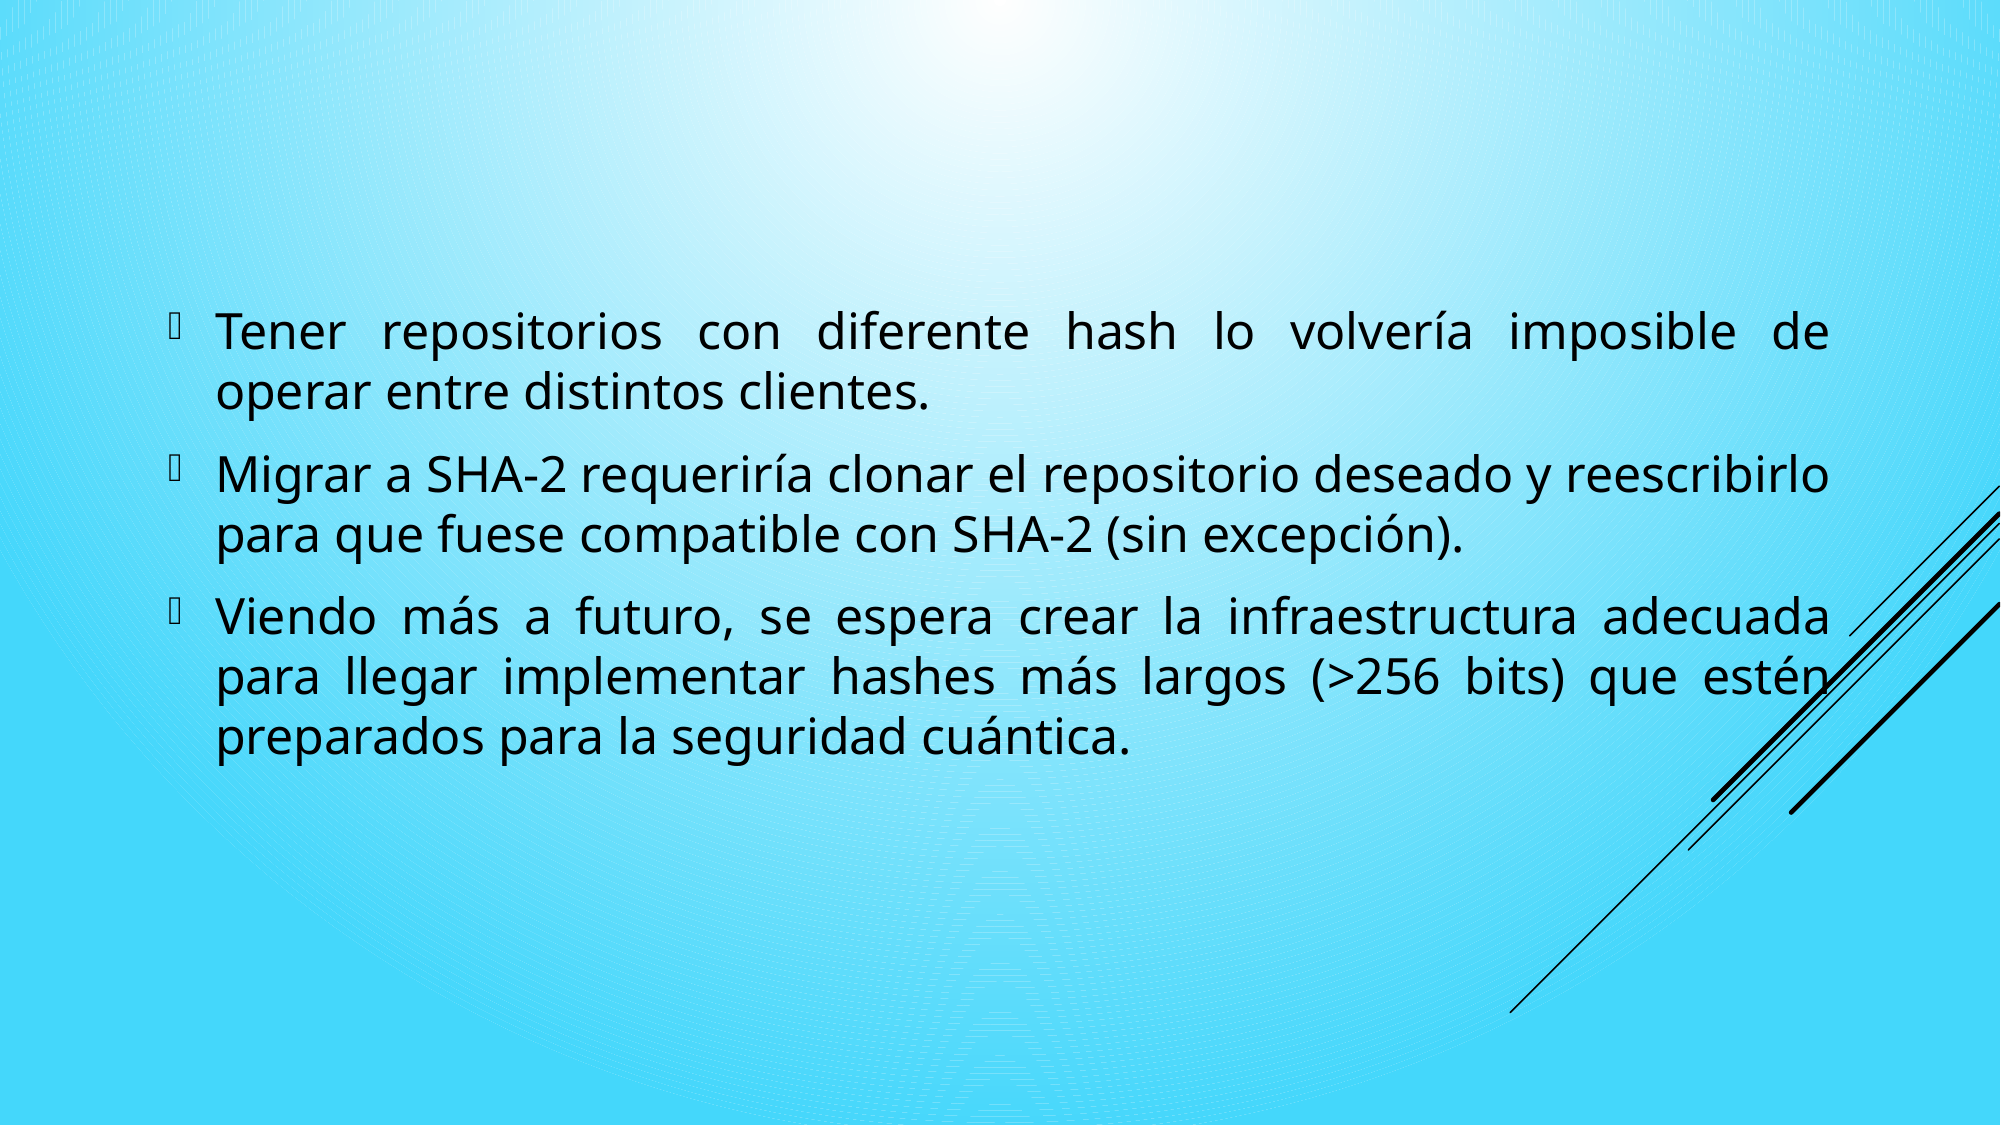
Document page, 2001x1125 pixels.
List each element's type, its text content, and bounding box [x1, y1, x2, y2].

list Tener repositorios con diferente hash lo volvería imposible de operar entre distintos clientes. Migrar a SHA-2 requeriría clonar el repositorio deseado y reescribirlo para que fuese compatible con SHA-2 (sin excepción). Viendo más a futuro, se espera crear la infraestructura adecuada para llegar implementar hashes más largos (>256 bits) que estén preparados para la seguridad cuántica. [153, 199, 1847, 866]
